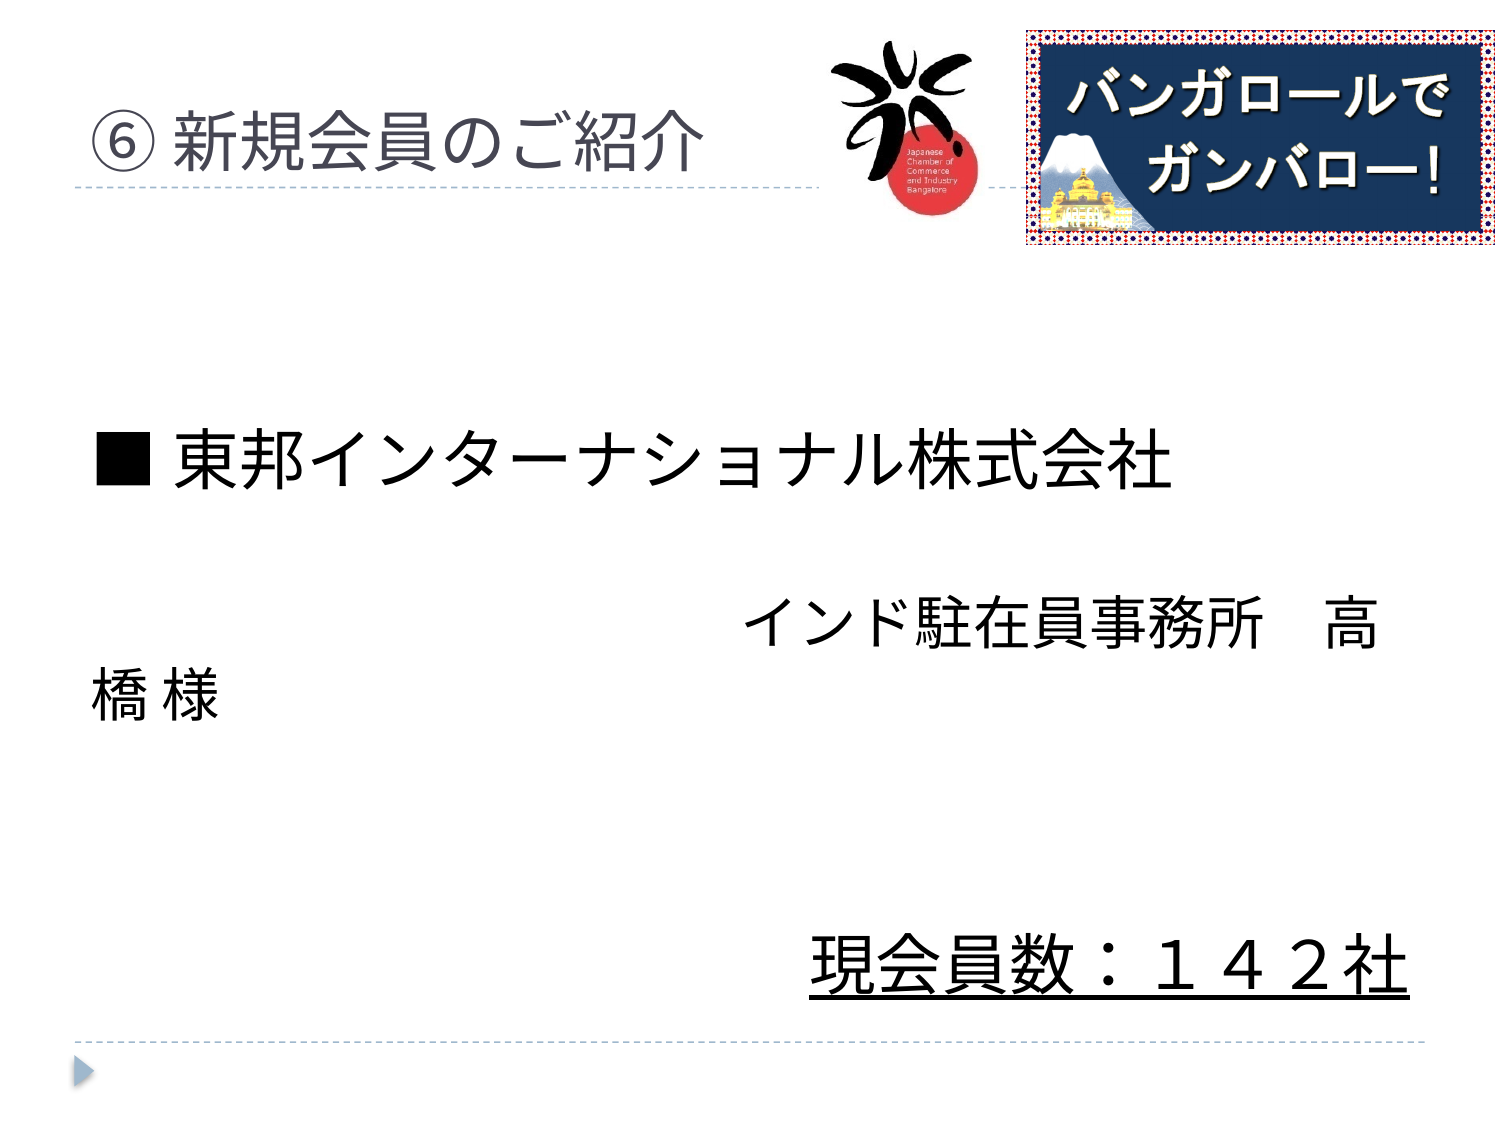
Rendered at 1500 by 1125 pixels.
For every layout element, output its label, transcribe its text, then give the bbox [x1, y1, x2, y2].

list ■東邦インターナショナル株式会社 インド駐在員事務所 高橋 様 現会員数：１４２社 [74, 207, 1426, 1036]
picture [1026, 30, 1496, 246]
picture [819, 31, 985, 222]
title ⑥新規会員のご紹介 [74, 24, 1426, 188]
